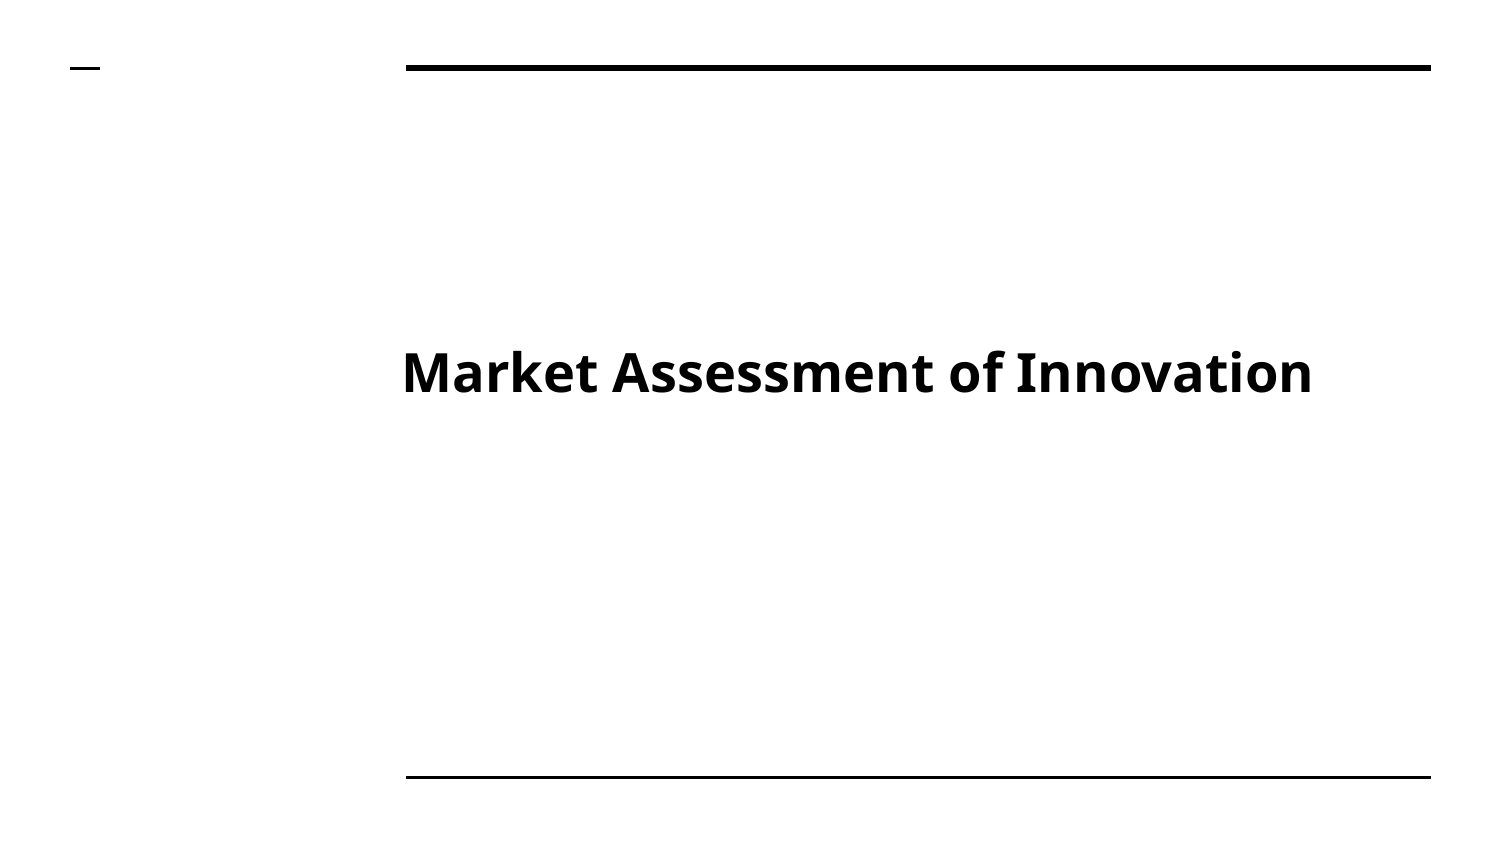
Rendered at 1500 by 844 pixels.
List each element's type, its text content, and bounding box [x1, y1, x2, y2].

title Market Assessment of Innovation [386, 336, 1424, 406]
